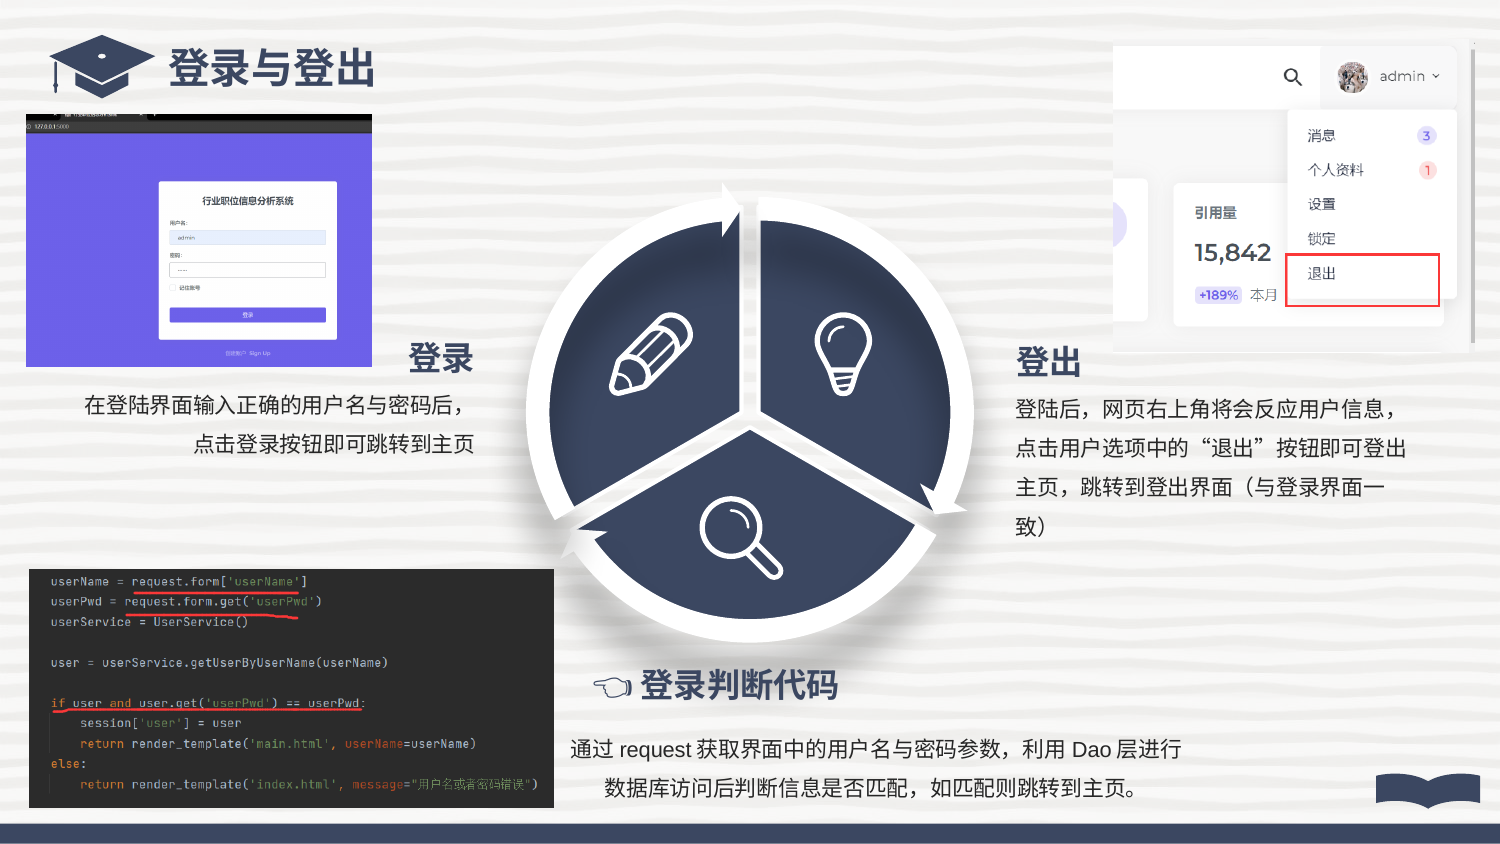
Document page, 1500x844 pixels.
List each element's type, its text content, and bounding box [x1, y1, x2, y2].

text_box 通过request获取界面中的用户名与密码参数，利用Dao层进行数据库访问后判断信息是否匹配，如匹配则跳转到主页。 [557, 715, 1199, 809]
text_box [699, 495, 784, 581]
text_box 在登陆界面输入正确的用户名与密码后，点击登录按钮即可跳转到主页 [65, 370, 491, 465]
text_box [814, 312, 873, 397]
text_box 👈登录判断代码 [577, 668, 856, 712]
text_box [48, 34, 587, 101]
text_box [510, 181, 990, 659]
picture [26, 114, 372, 367]
picture [29, 569, 554, 808]
picture [1112, 38, 1475, 354]
text_box 登录 [393, 329, 490, 385]
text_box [1000, 333, 1426, 505]
